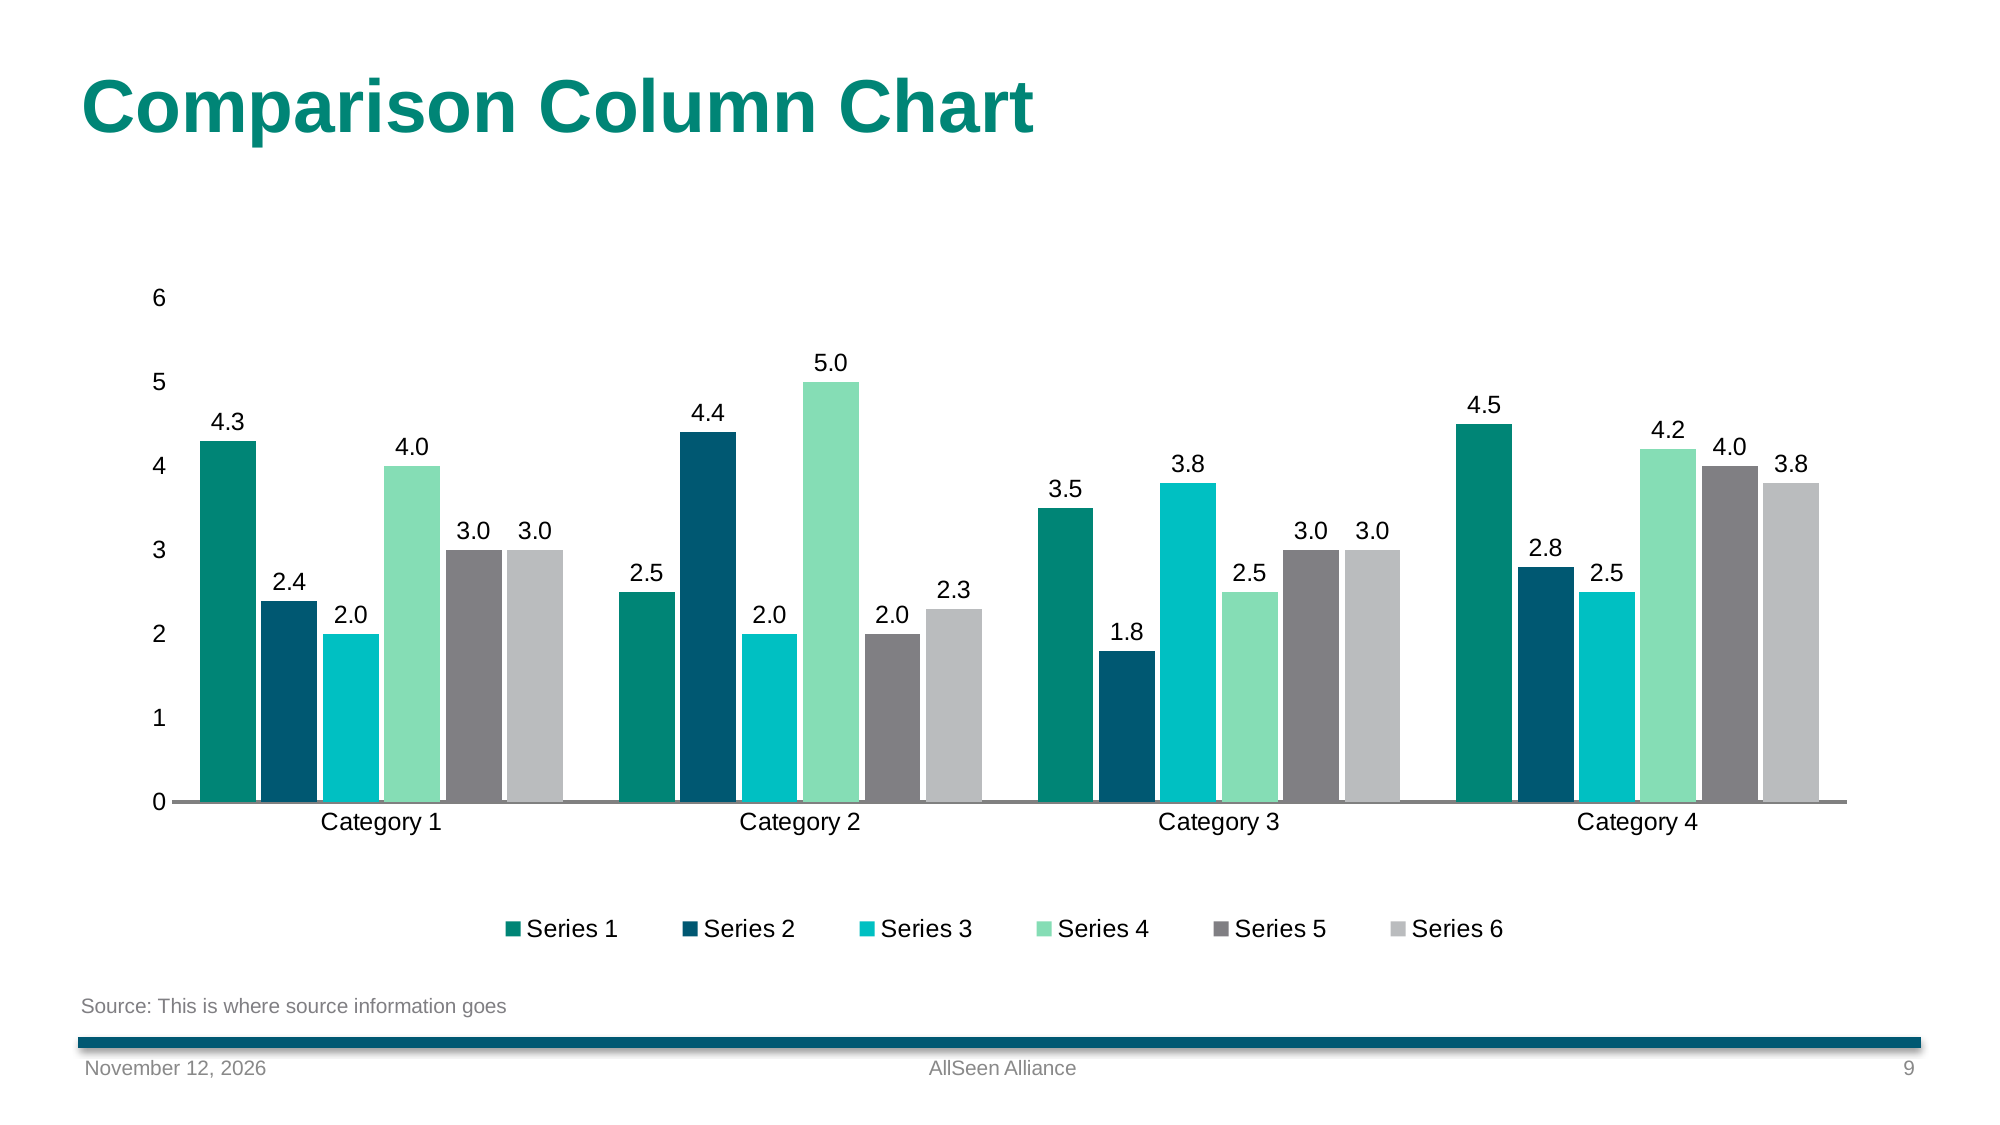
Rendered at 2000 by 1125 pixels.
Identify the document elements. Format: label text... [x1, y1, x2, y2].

chart [99, 269, 1878, 955]
text_box Source: This is where source information goes [80, 982, 809, 1028]
title Comparison Column Chart [73, 56, 1918, 159]
